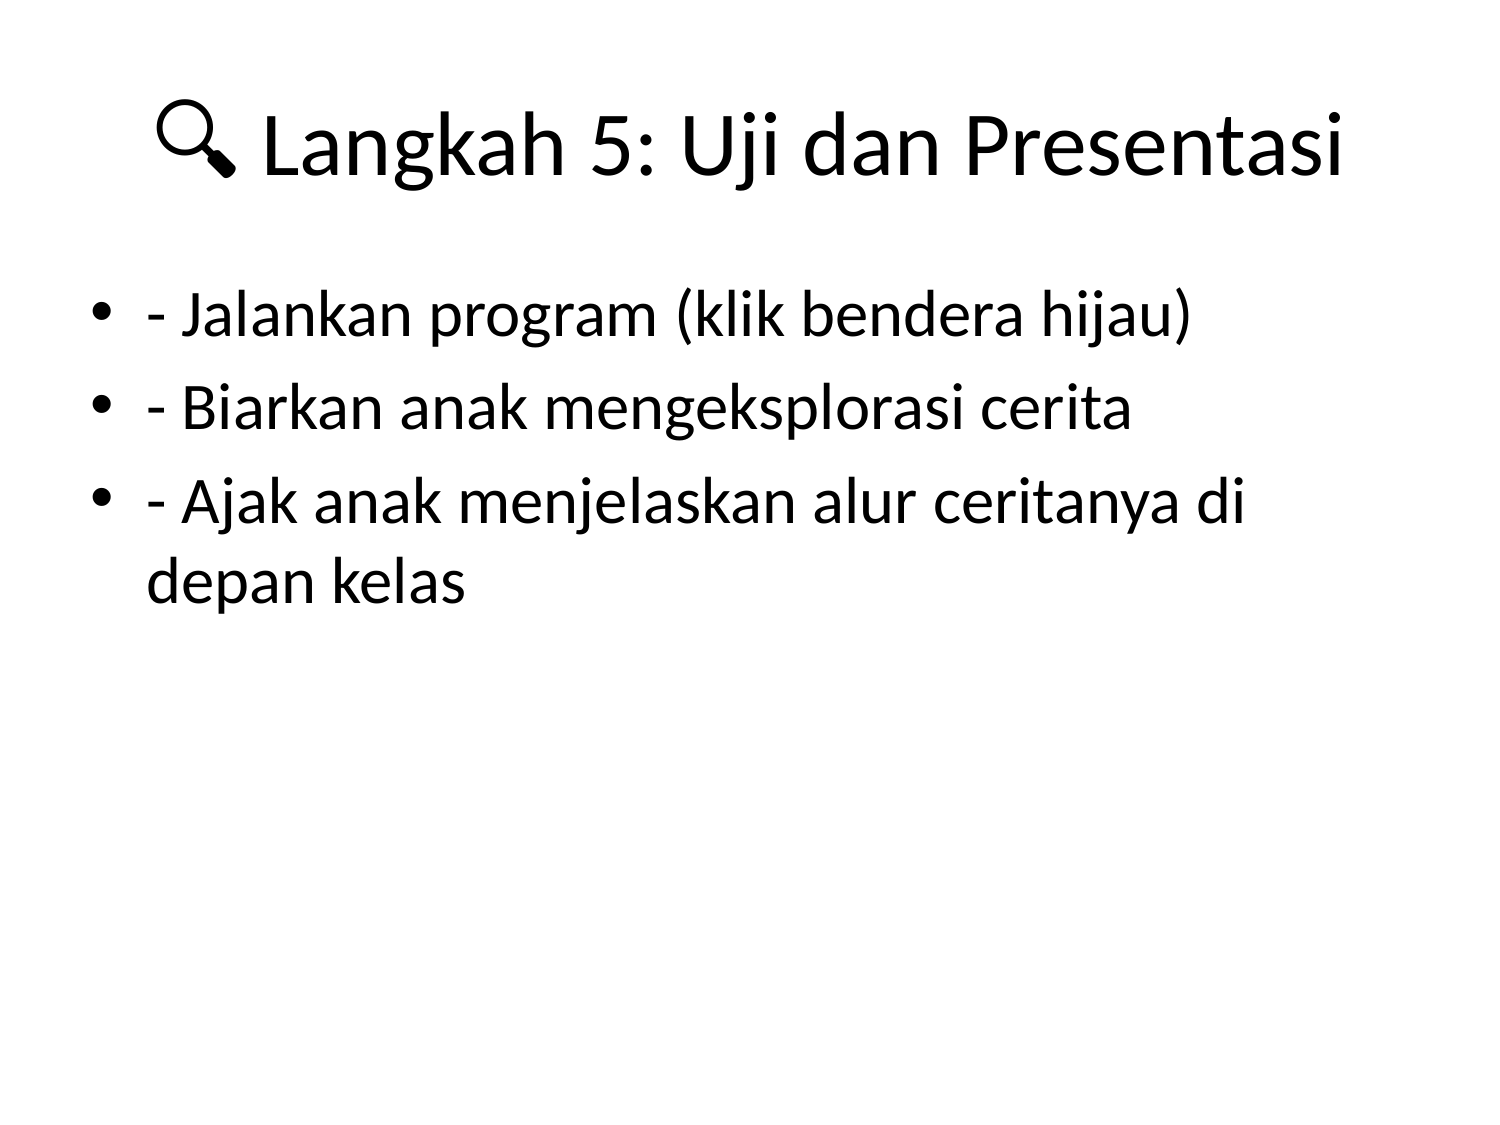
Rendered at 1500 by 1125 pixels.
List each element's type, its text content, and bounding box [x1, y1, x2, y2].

list - Jalankan program (klik bendera hijau) - Biarkan anak mengeksplorasi cerita - Ajak anak menjelaskan alur ceritanya di depan kelas [75, 262, 1425, 1005]
title 🔍 Langkah 5: Uji dan Presentasi [75, 45, 1425, 233]
